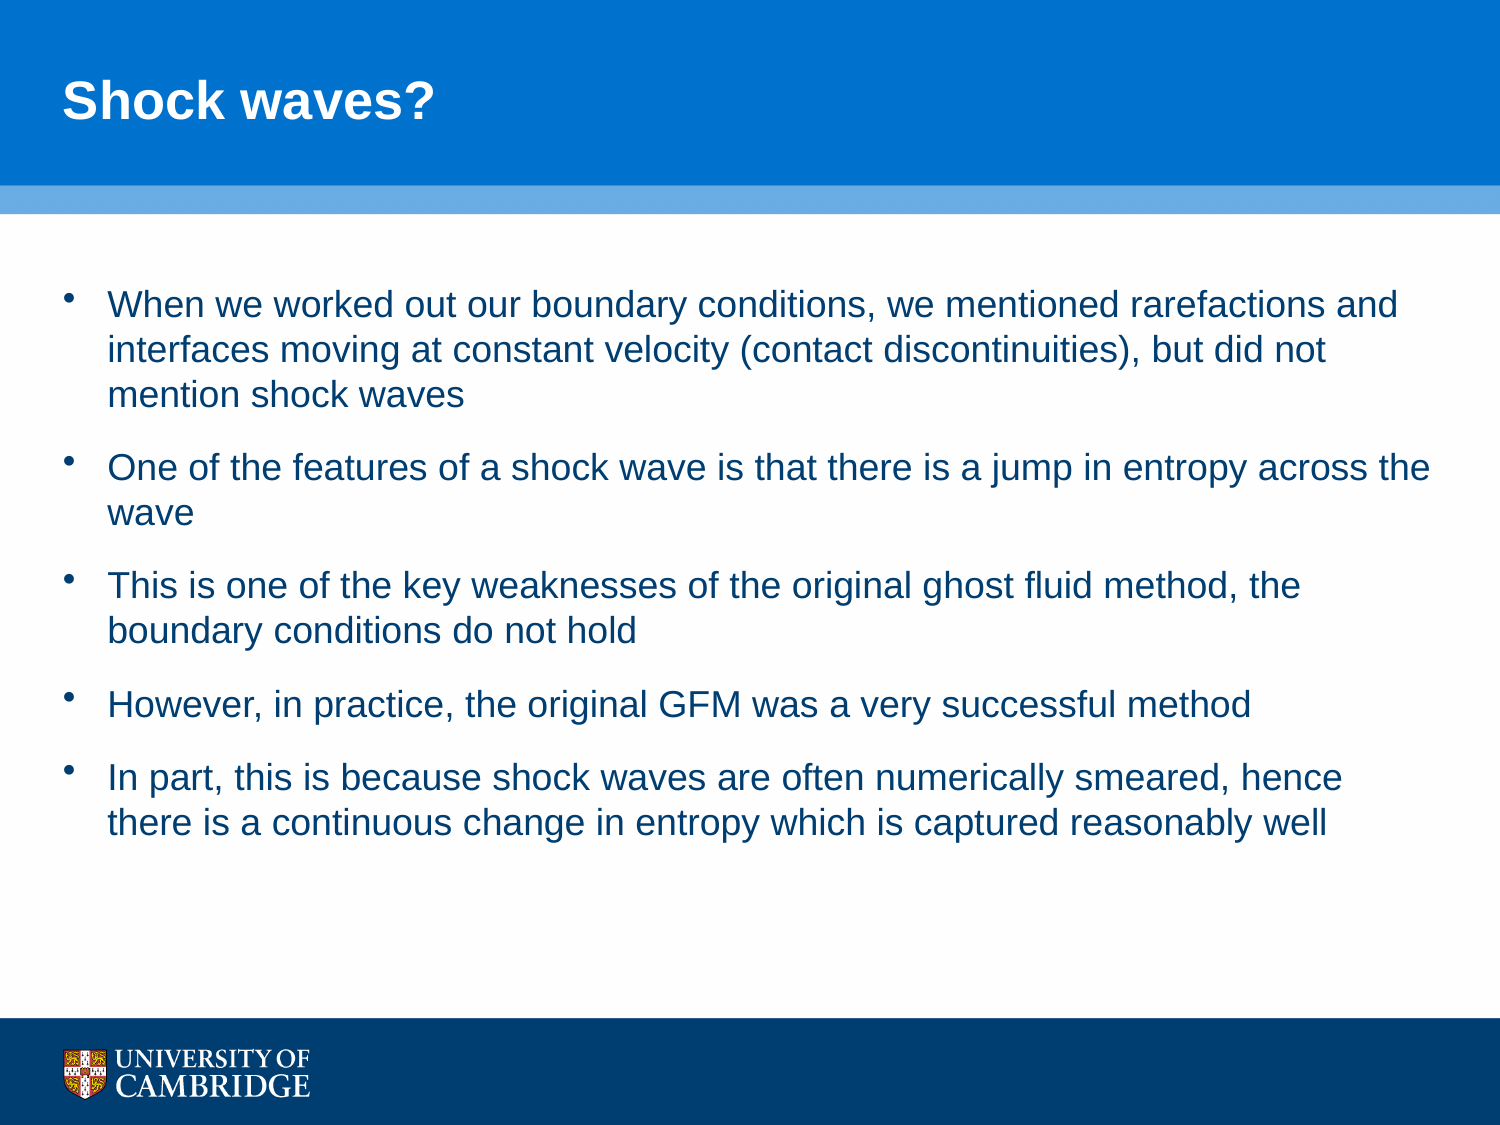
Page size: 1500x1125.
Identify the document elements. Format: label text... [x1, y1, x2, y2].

title Shock waves? [63, 65, 1437, 135]
picture [0, 0, 1500, 1125]
list When we worked out our boundary conditions, we mentioned rarefactions and interfaces moving at constant velocity (contact discontinuities), but did not mention shock waves One of the features of a shock wave is that there is a jump in entropy across the wave This is one of the key weaknesses of the original ghost fluid method, the boundary conditions do not hold However, in practice, the original GFM was a very successful method In part, this is because shock waves are often numerically smeared, hence there is a continuous change in entropy which is captured reasonably well [63, 280, 1437, 948]
